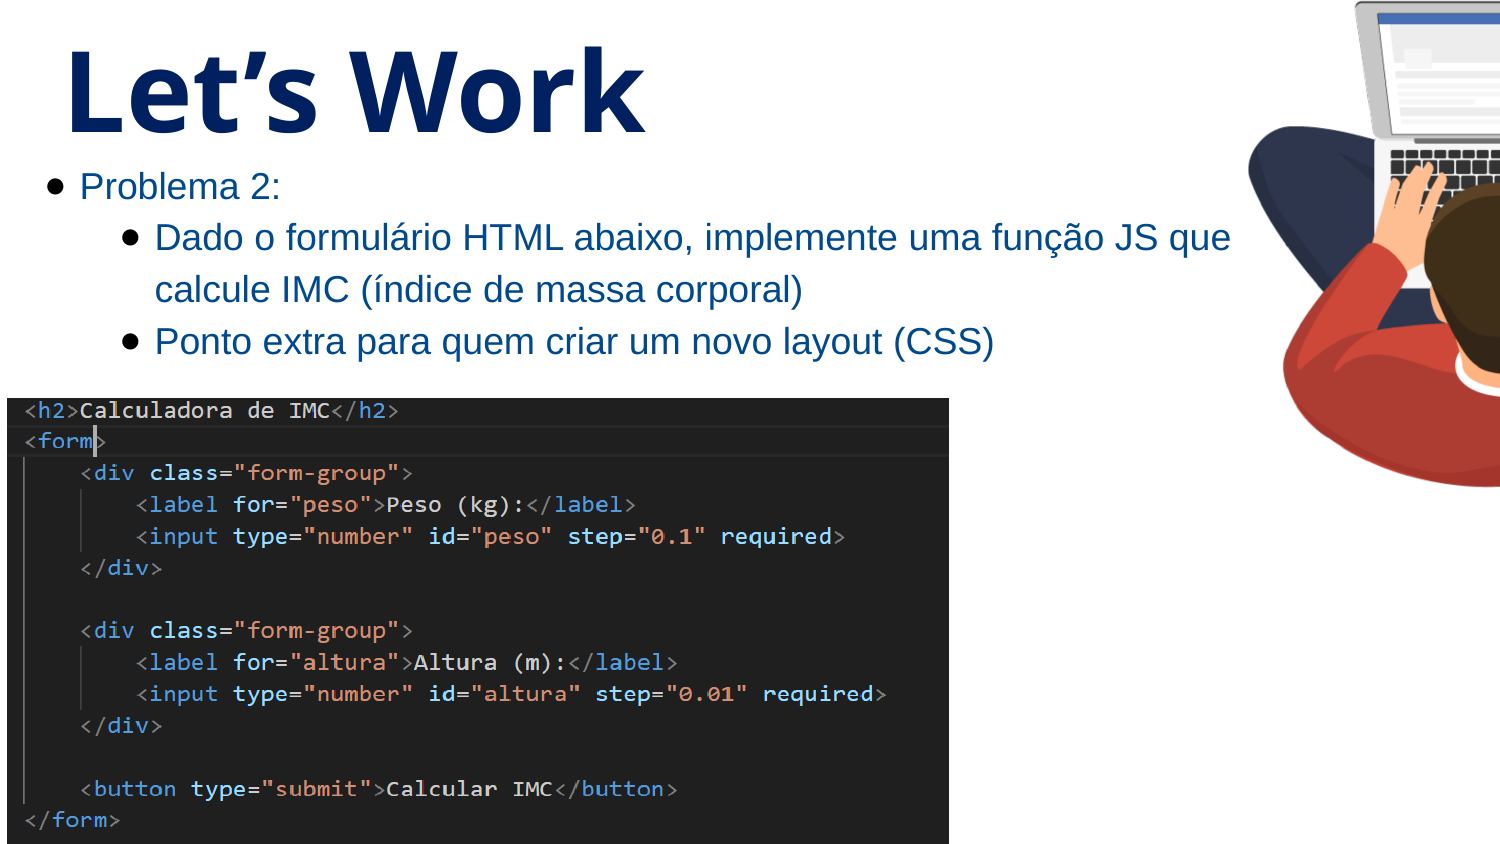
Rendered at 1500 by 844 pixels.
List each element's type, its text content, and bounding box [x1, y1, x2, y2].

picture [7, 398, 949, 844]
text_box Problema 2: Dado o formulário HTML abaixo, implemente uma função JS que calcule IMC (índice de massa corporal) Ponto extra para quem criar um novo layout (CSS) [29, 147, 1247, 525]
text_box Let’s Work [47, 5, 965, 147]
picture [1248, 0, 1500, 507]
